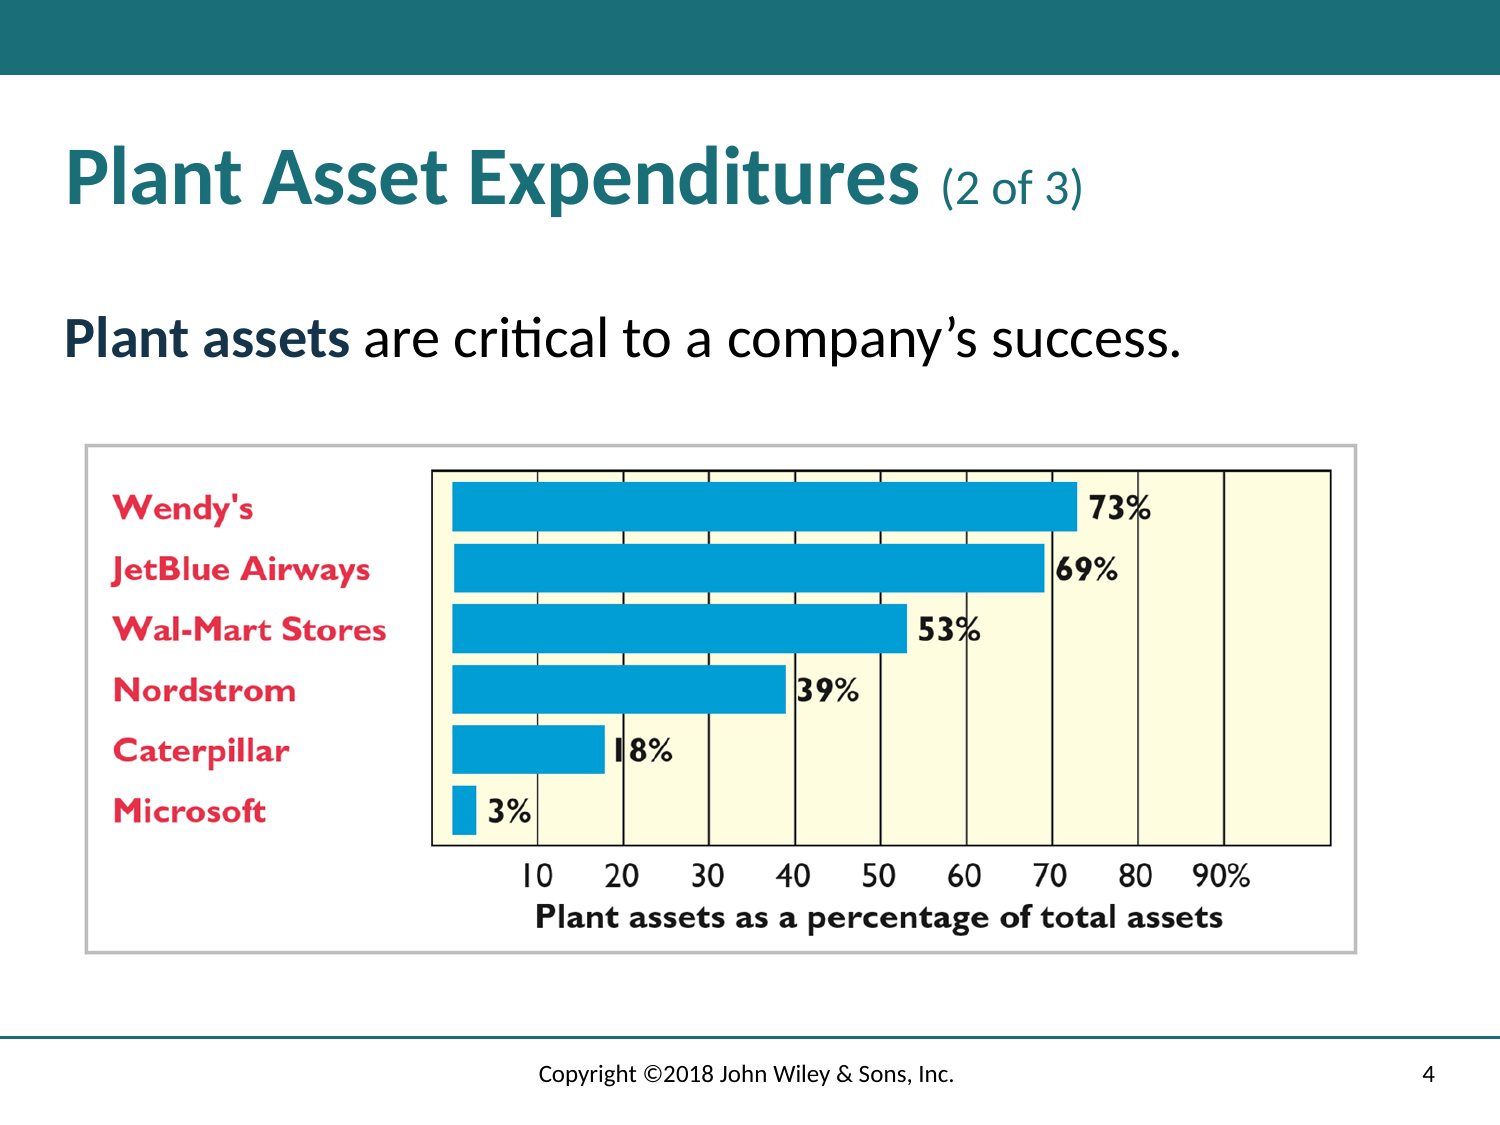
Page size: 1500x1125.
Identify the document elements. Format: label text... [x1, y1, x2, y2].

footer Copyright ©2018 John Wiley & Sons, Inc. [496, 1042, 1004, 1103]
title Plant Asset Expenditures (2 of 3) [50, 125, 1450, 250]
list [81, 442, 1359, 957]
slide_number 4 [1059, 1042, 1450, 1103]
list Plant assets are critical to a company’s success. [50, 299, 1450, 375]
